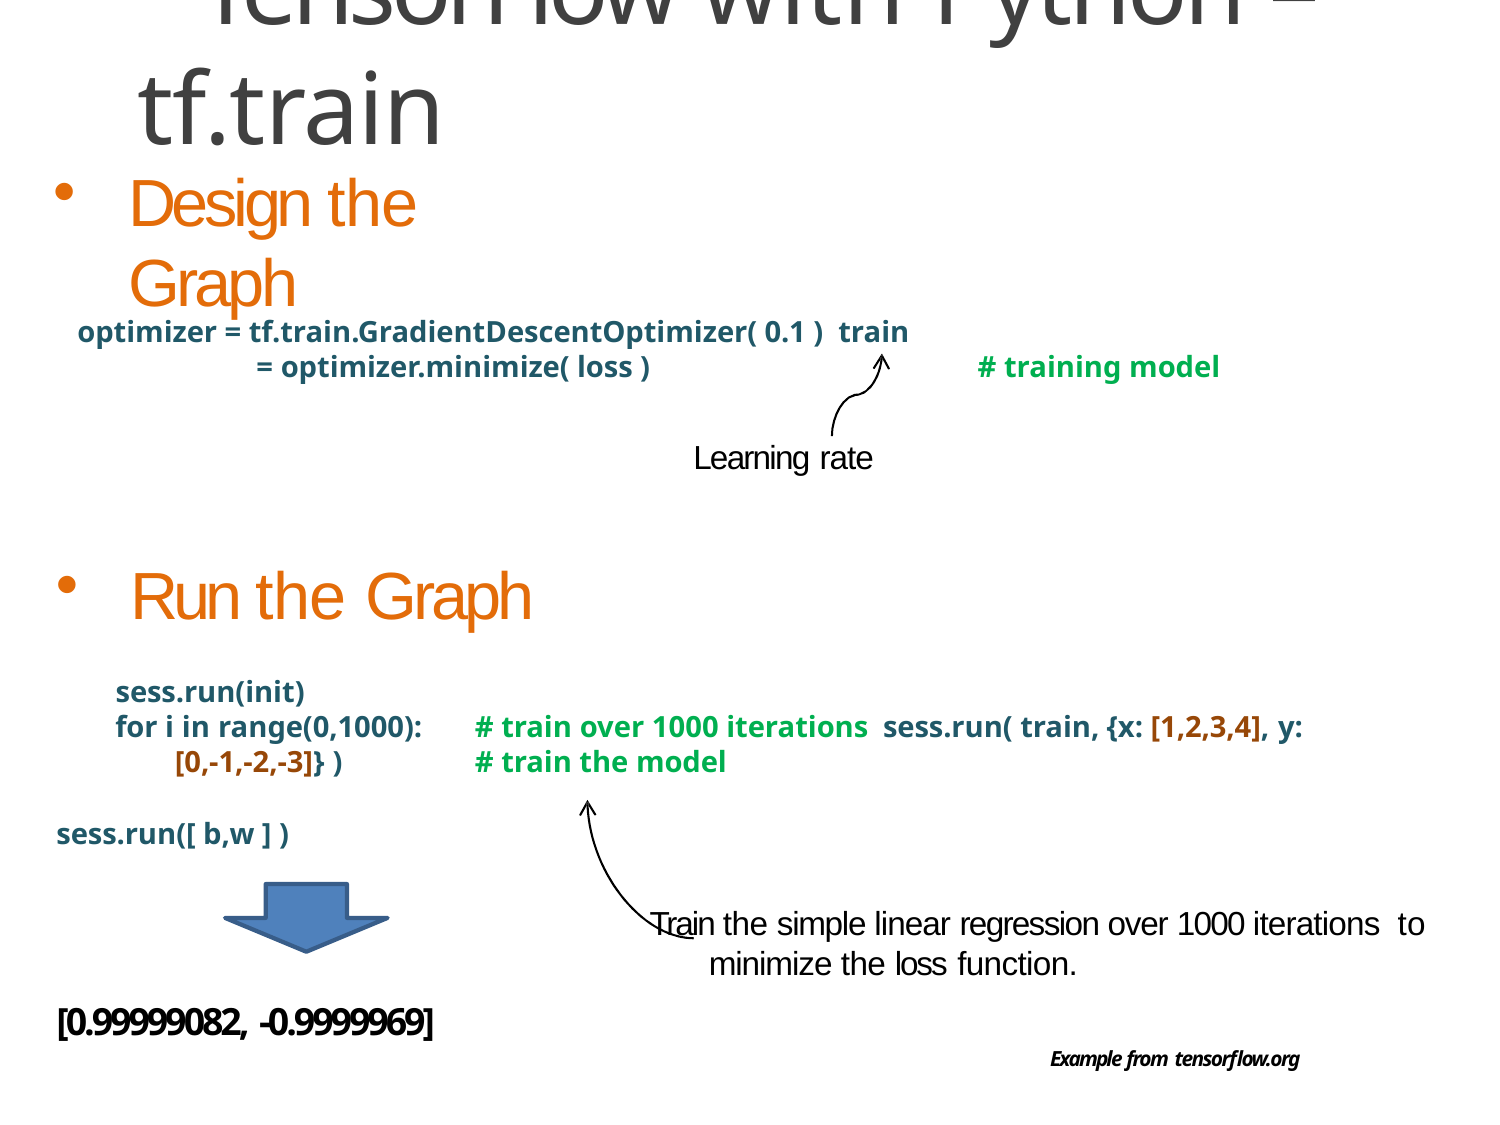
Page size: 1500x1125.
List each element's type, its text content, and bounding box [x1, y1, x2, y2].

text_box [831, 353, 890, 433]
text_box Design the Graph [50, 157, 600, 320]
title TensorFlow with Python – tf.train [135, 0, 1373, 285]
text_box optimizer = tf.train.GradientDescentOptimizer( 0.1 ) train = optimizer.minimize( loss ) [75, 310, 952, 383]
text_box [579, 799, 694, 940]
text_box Learning rate Run the Graph sess.run(init) for i in range(0,1000): # train over 1000 iterations sess.run( train, {x: [1,2,3,4], y:[0,-1,-2,-3]} ) # train the model sess.run([ b,w ] ) Train the simple linear regression over 1000 iterations to minimize the loss function. [0.99999082, -0.9999969] [53, 433, 1438, 1043]
text_box # training model [975, 345, 1256, 383]
text_box Example from tensorflow.org [1047, 1048, 1305, 1071]
